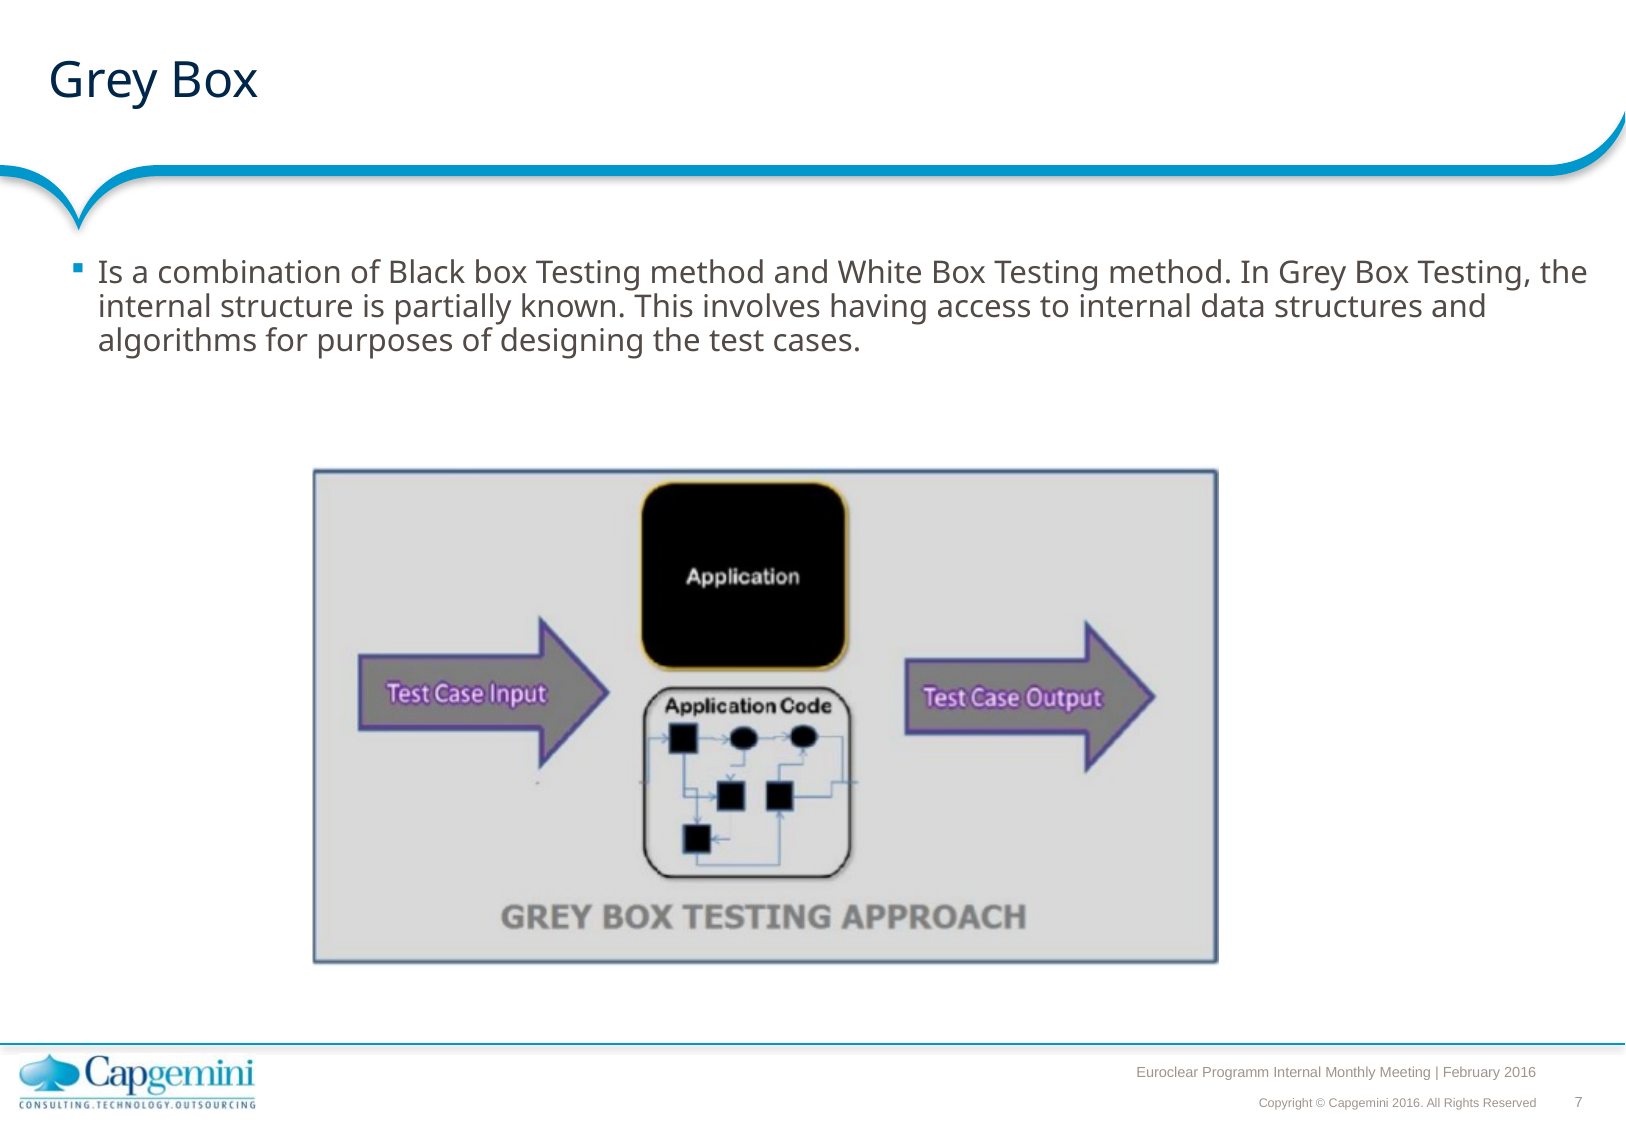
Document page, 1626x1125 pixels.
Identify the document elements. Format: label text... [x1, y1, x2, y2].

title Grey Box [0, 0, 1625, 165]
list Is a combination of Black box Testing method and White Box Testing method. In Grey Box Testing, the internal structure is partially known. This involves having access to internal data structures and algorithms for purposes of designing the test cases. [52, 244, 1625, 1008]
picture [19, 1053, 256, 1110]
picture [312, 460, 1219, 973]
